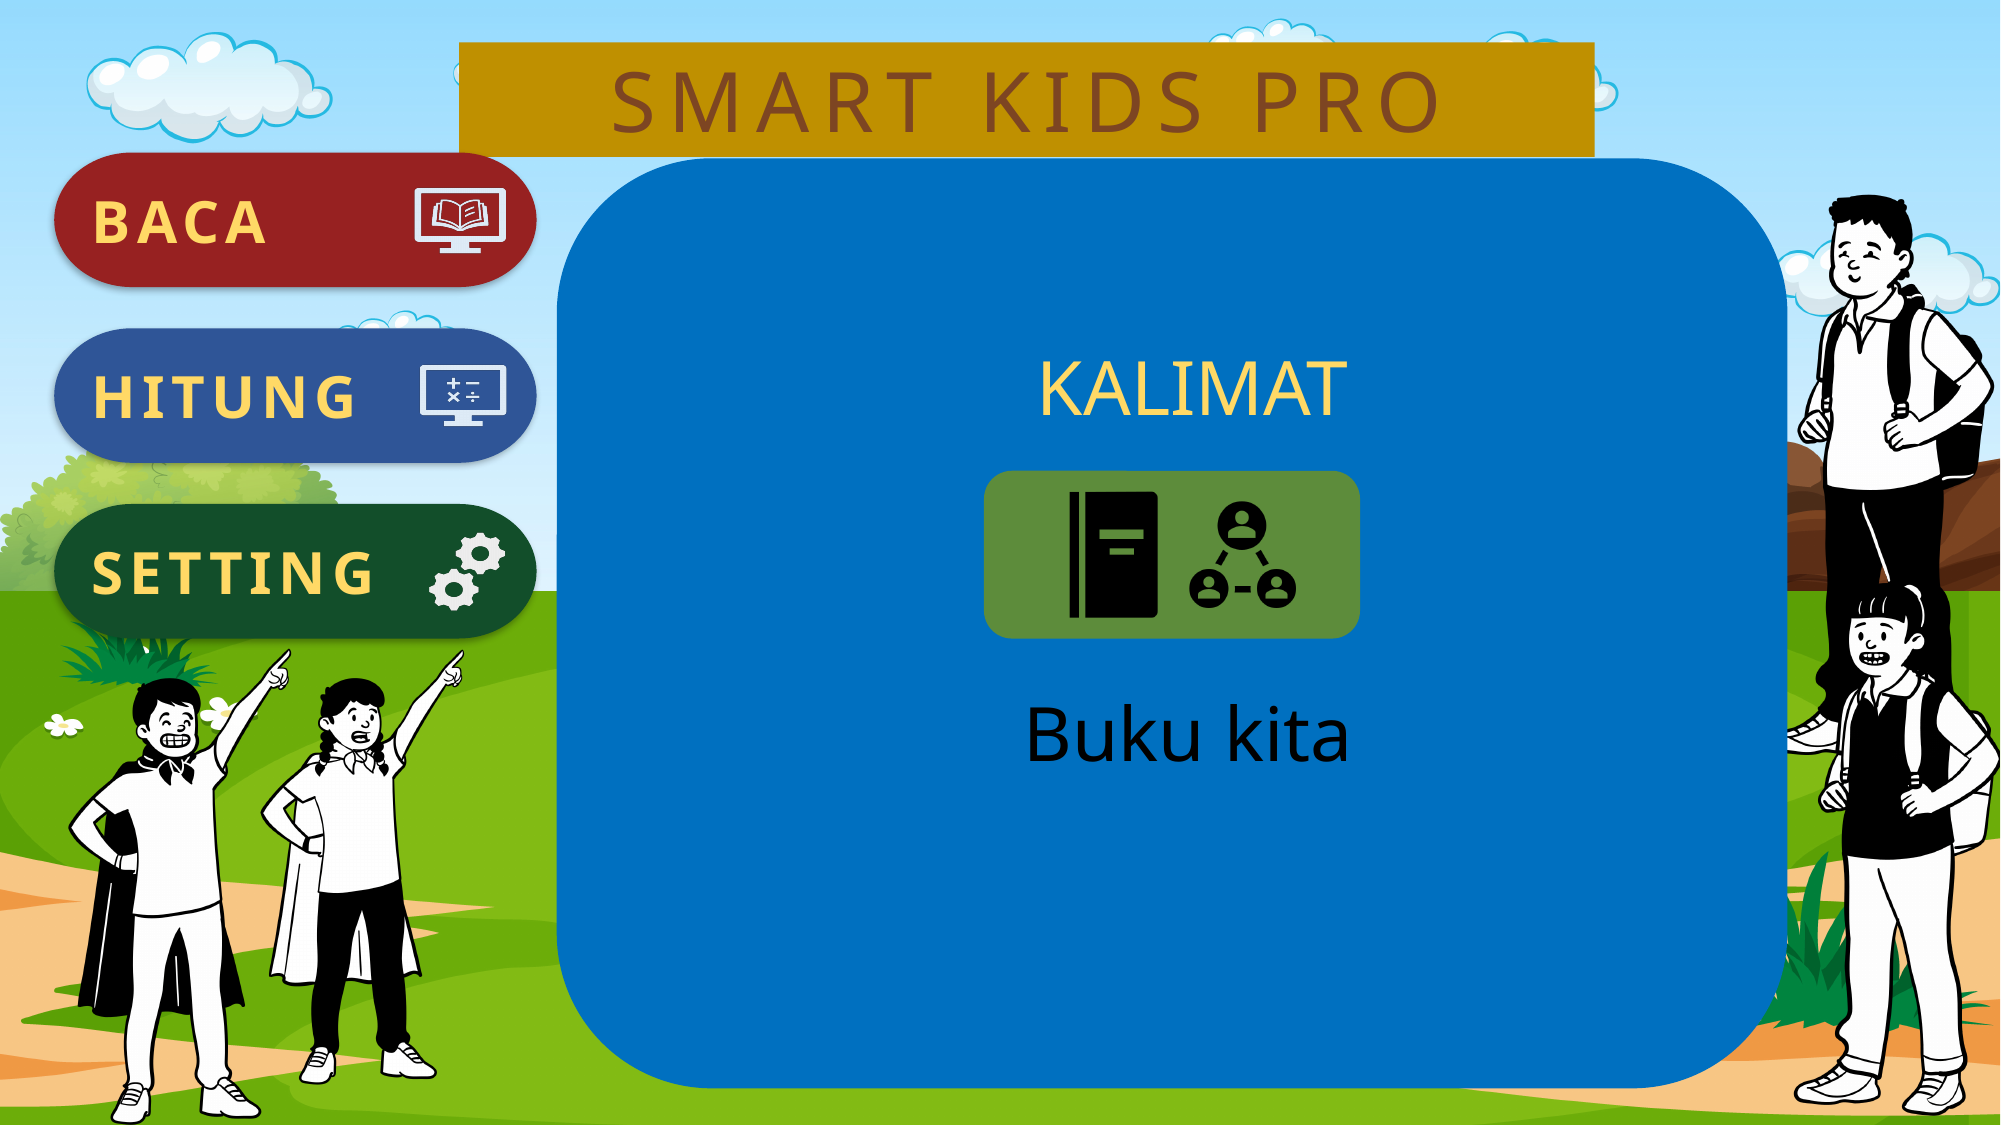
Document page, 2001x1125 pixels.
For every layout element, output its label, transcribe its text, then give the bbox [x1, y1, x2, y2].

text_box KALIMAT [912, 332, 1474, 438]
text_box SMART KIDS PRO [459, 42, 1595, 157]
text_box Buku kita [874, 679, 1503, 784]
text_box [54, 152, 537, 639]
picture [0, 0, 2001, 1125]
text_box [555, 157, 1787, 1090]
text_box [983, 470, 1361, 639]
